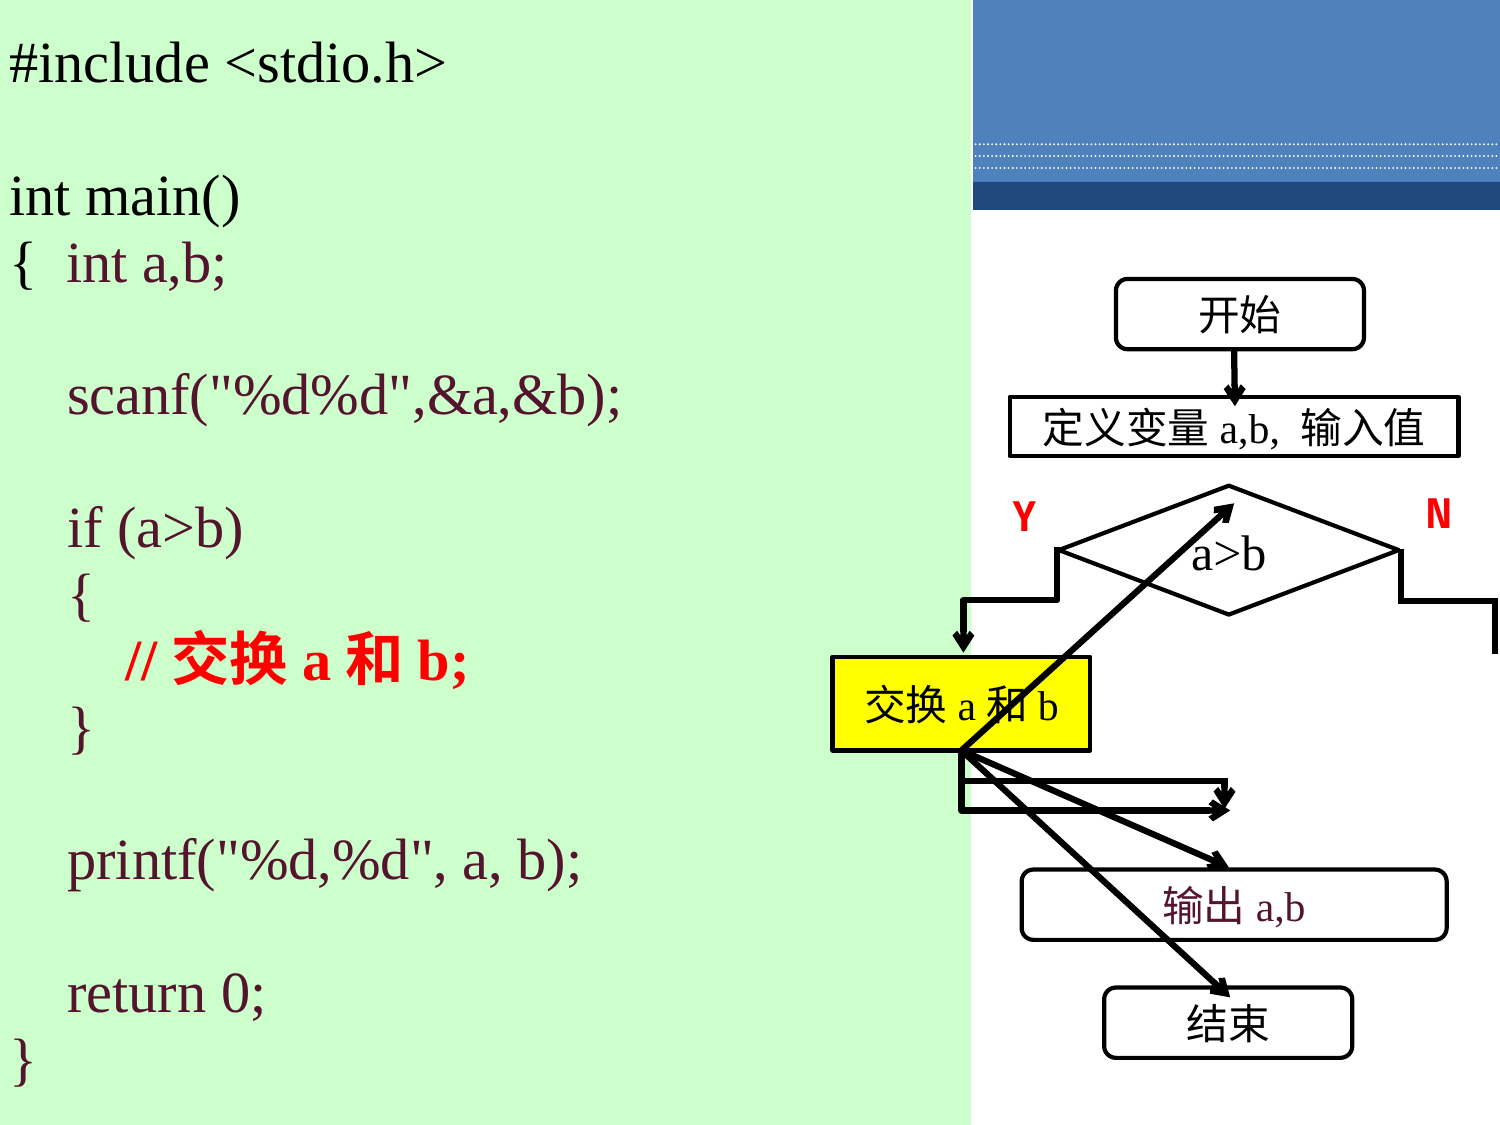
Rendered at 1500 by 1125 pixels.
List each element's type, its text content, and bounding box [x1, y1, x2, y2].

text_box #include <stdio.h> int main() { int a,b; scanf("%d%d",&a,&b); if (a>b) { //交换a和b; } printf("%d,%d", a, b); return 0; } [0, 0, 973, 1125]
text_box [832, 278, 1500, 1059]
